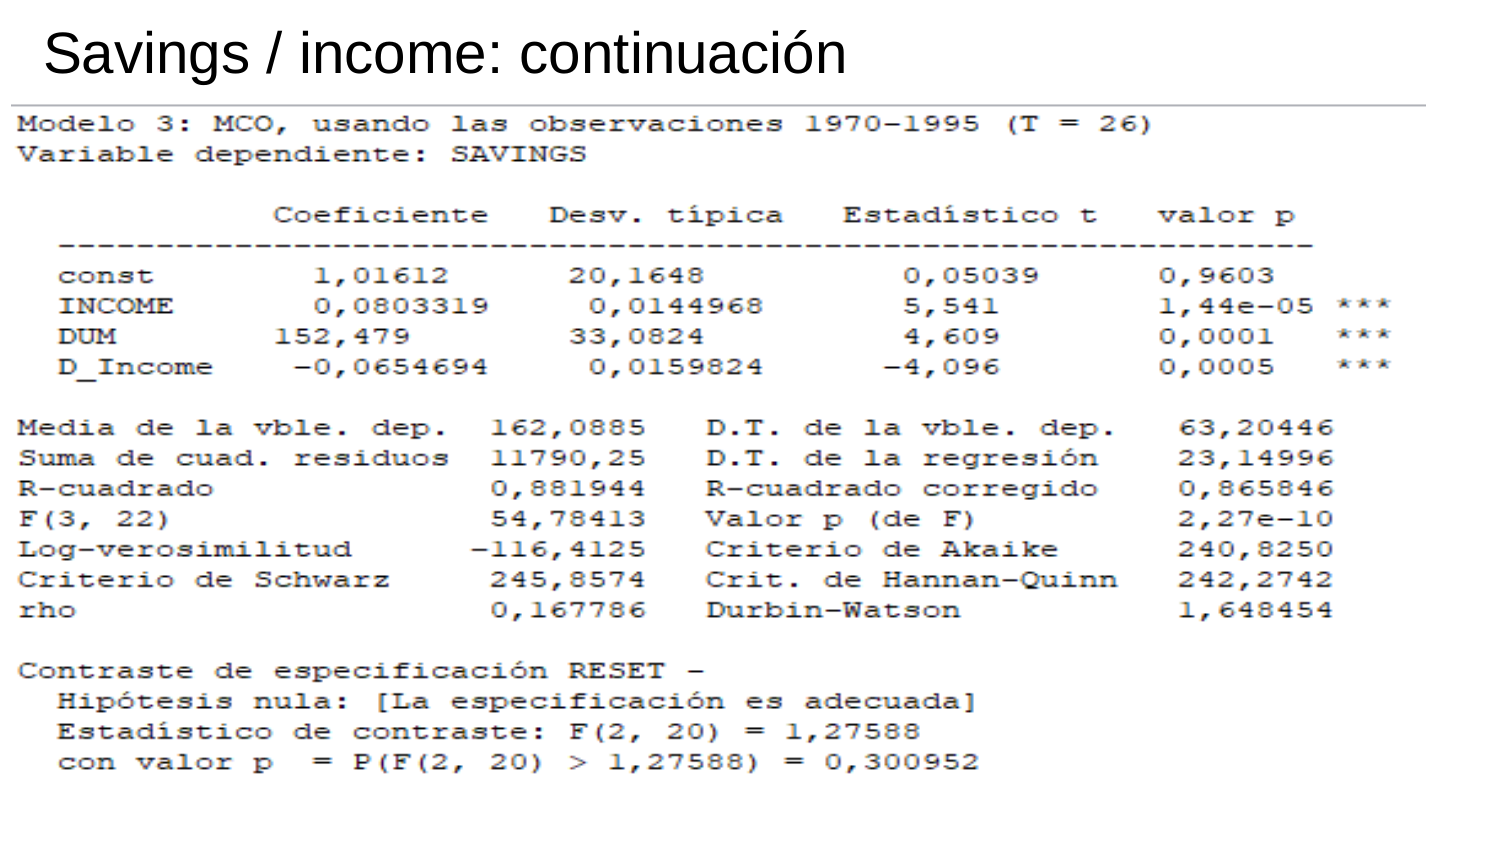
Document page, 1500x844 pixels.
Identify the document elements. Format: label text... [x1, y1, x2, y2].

picture [11, 103, 1427, 821]
title Savings / income: continuación [28, 0, 1426, 94]
